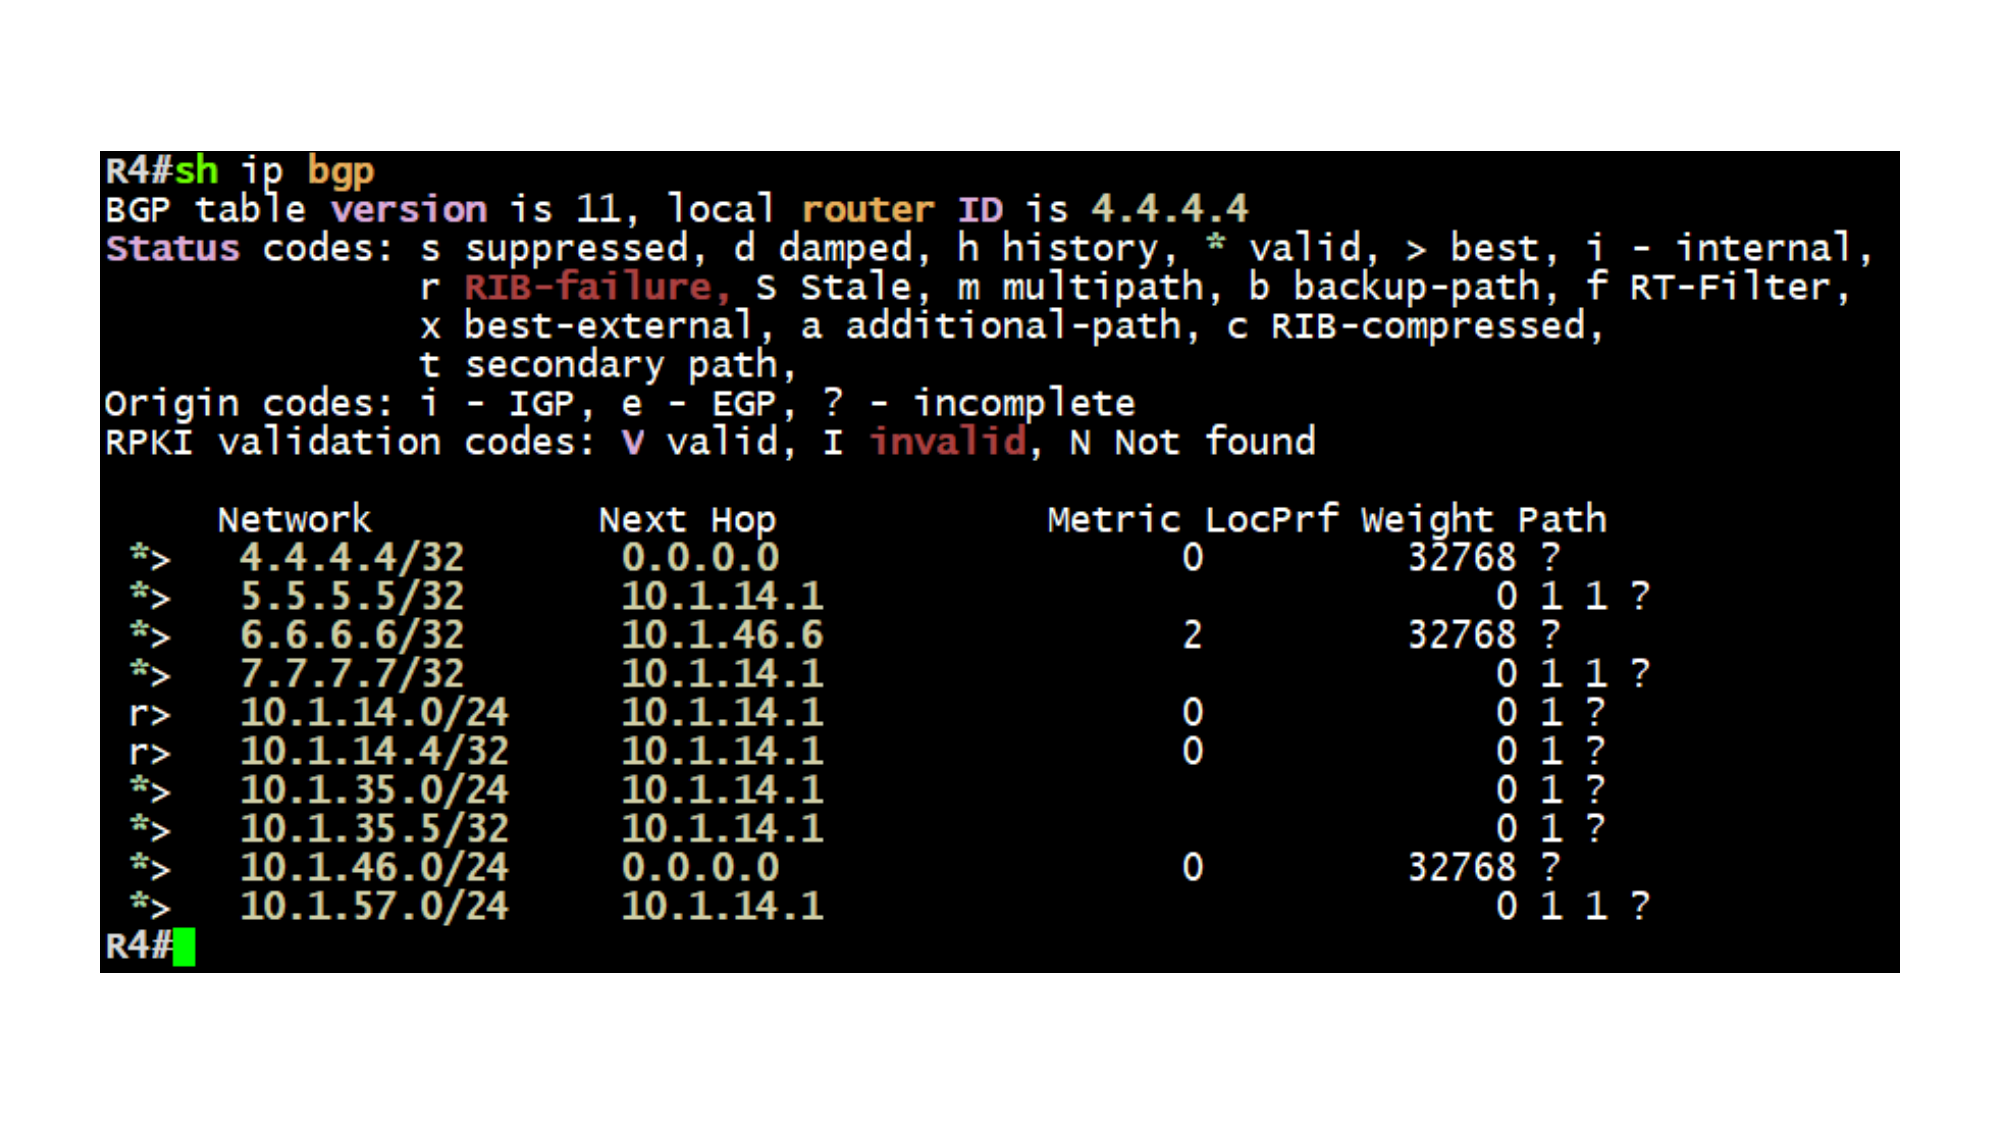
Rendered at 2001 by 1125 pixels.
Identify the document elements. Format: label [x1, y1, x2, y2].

picture [100, 151, 1900, 974]
